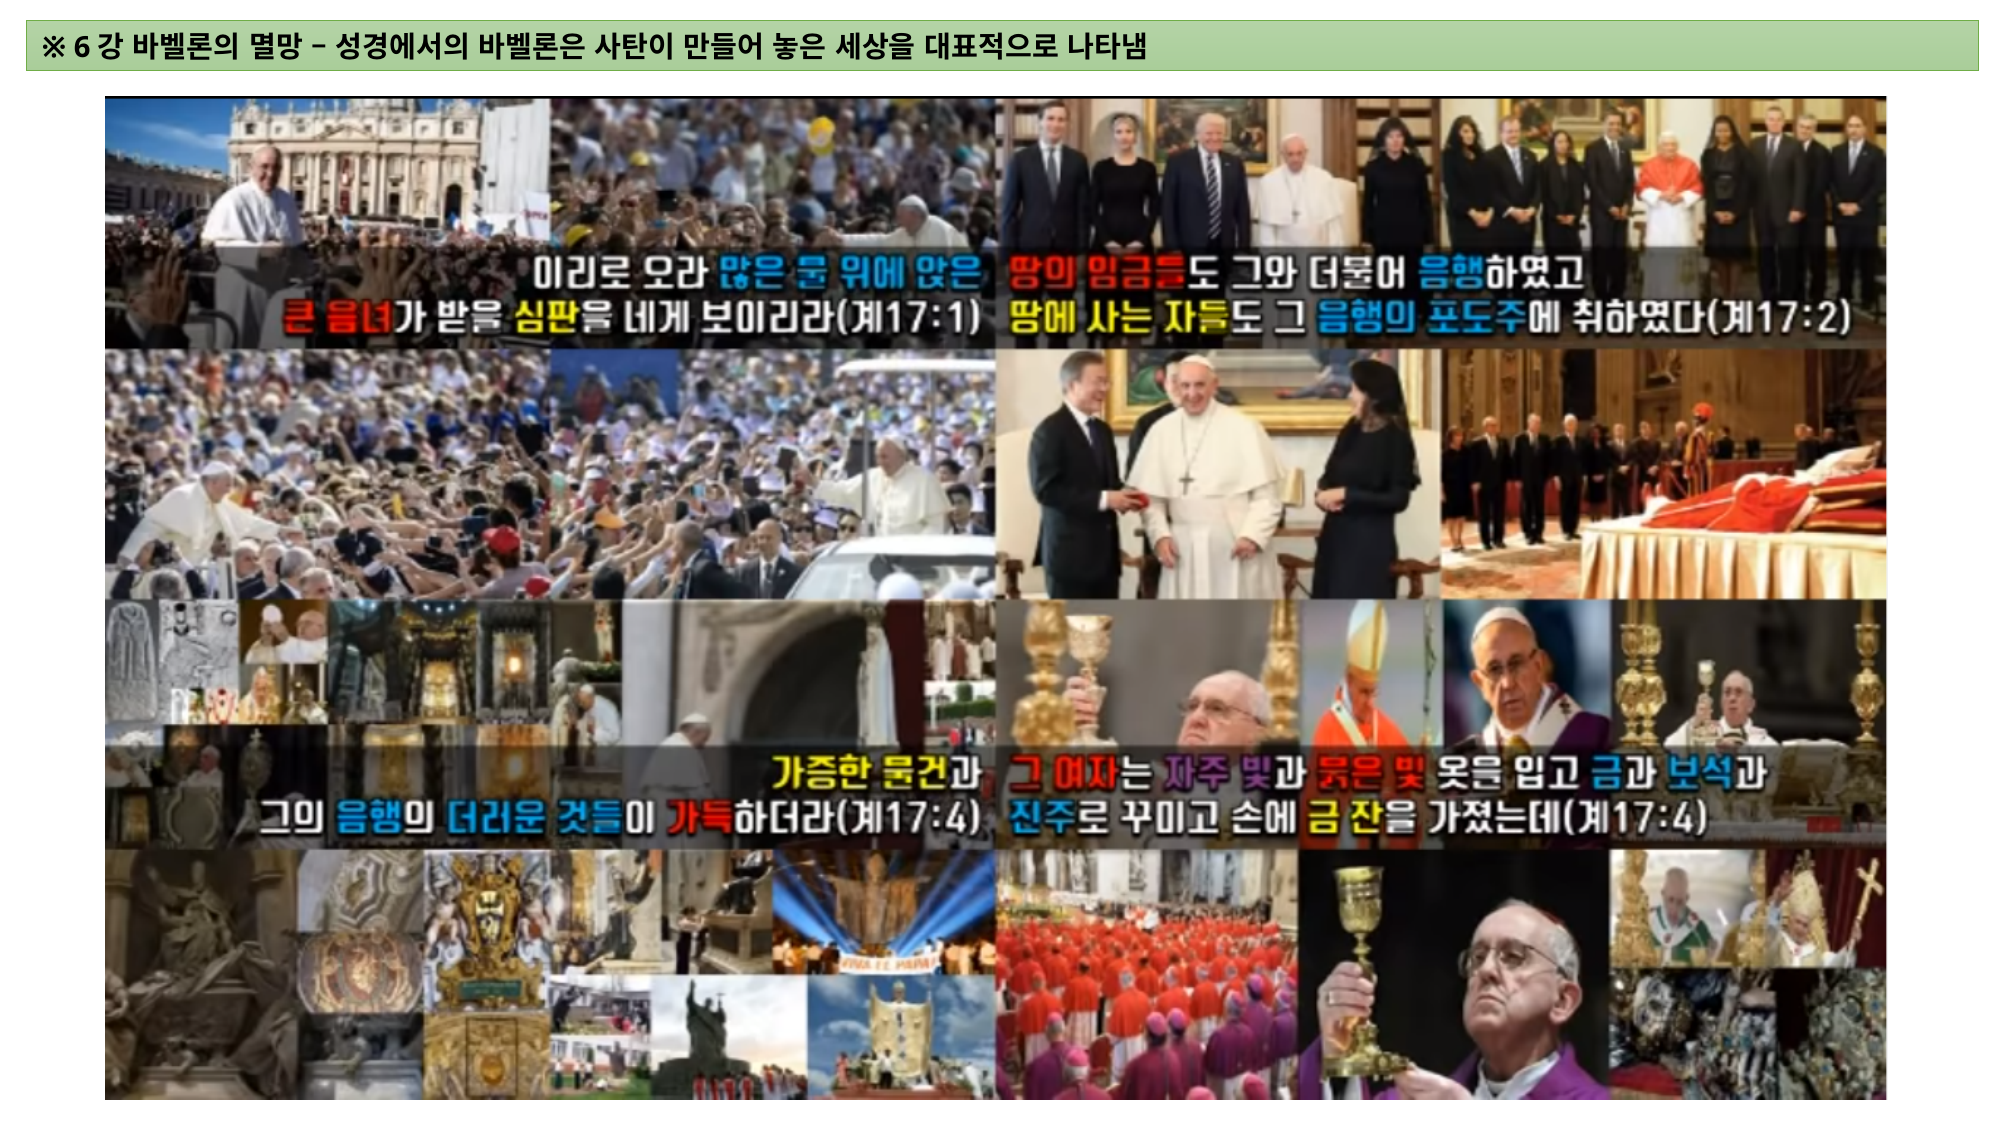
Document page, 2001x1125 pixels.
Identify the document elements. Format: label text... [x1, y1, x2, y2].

picture [105, 96, 1888, 1100]
text_box ※ 6강 바벨론의 멸망 – 성경에서의 바벨론은 사탄이 만들어 놓은 세상을 대표적으로 나타냄 [26, 20, 1979, 71]
